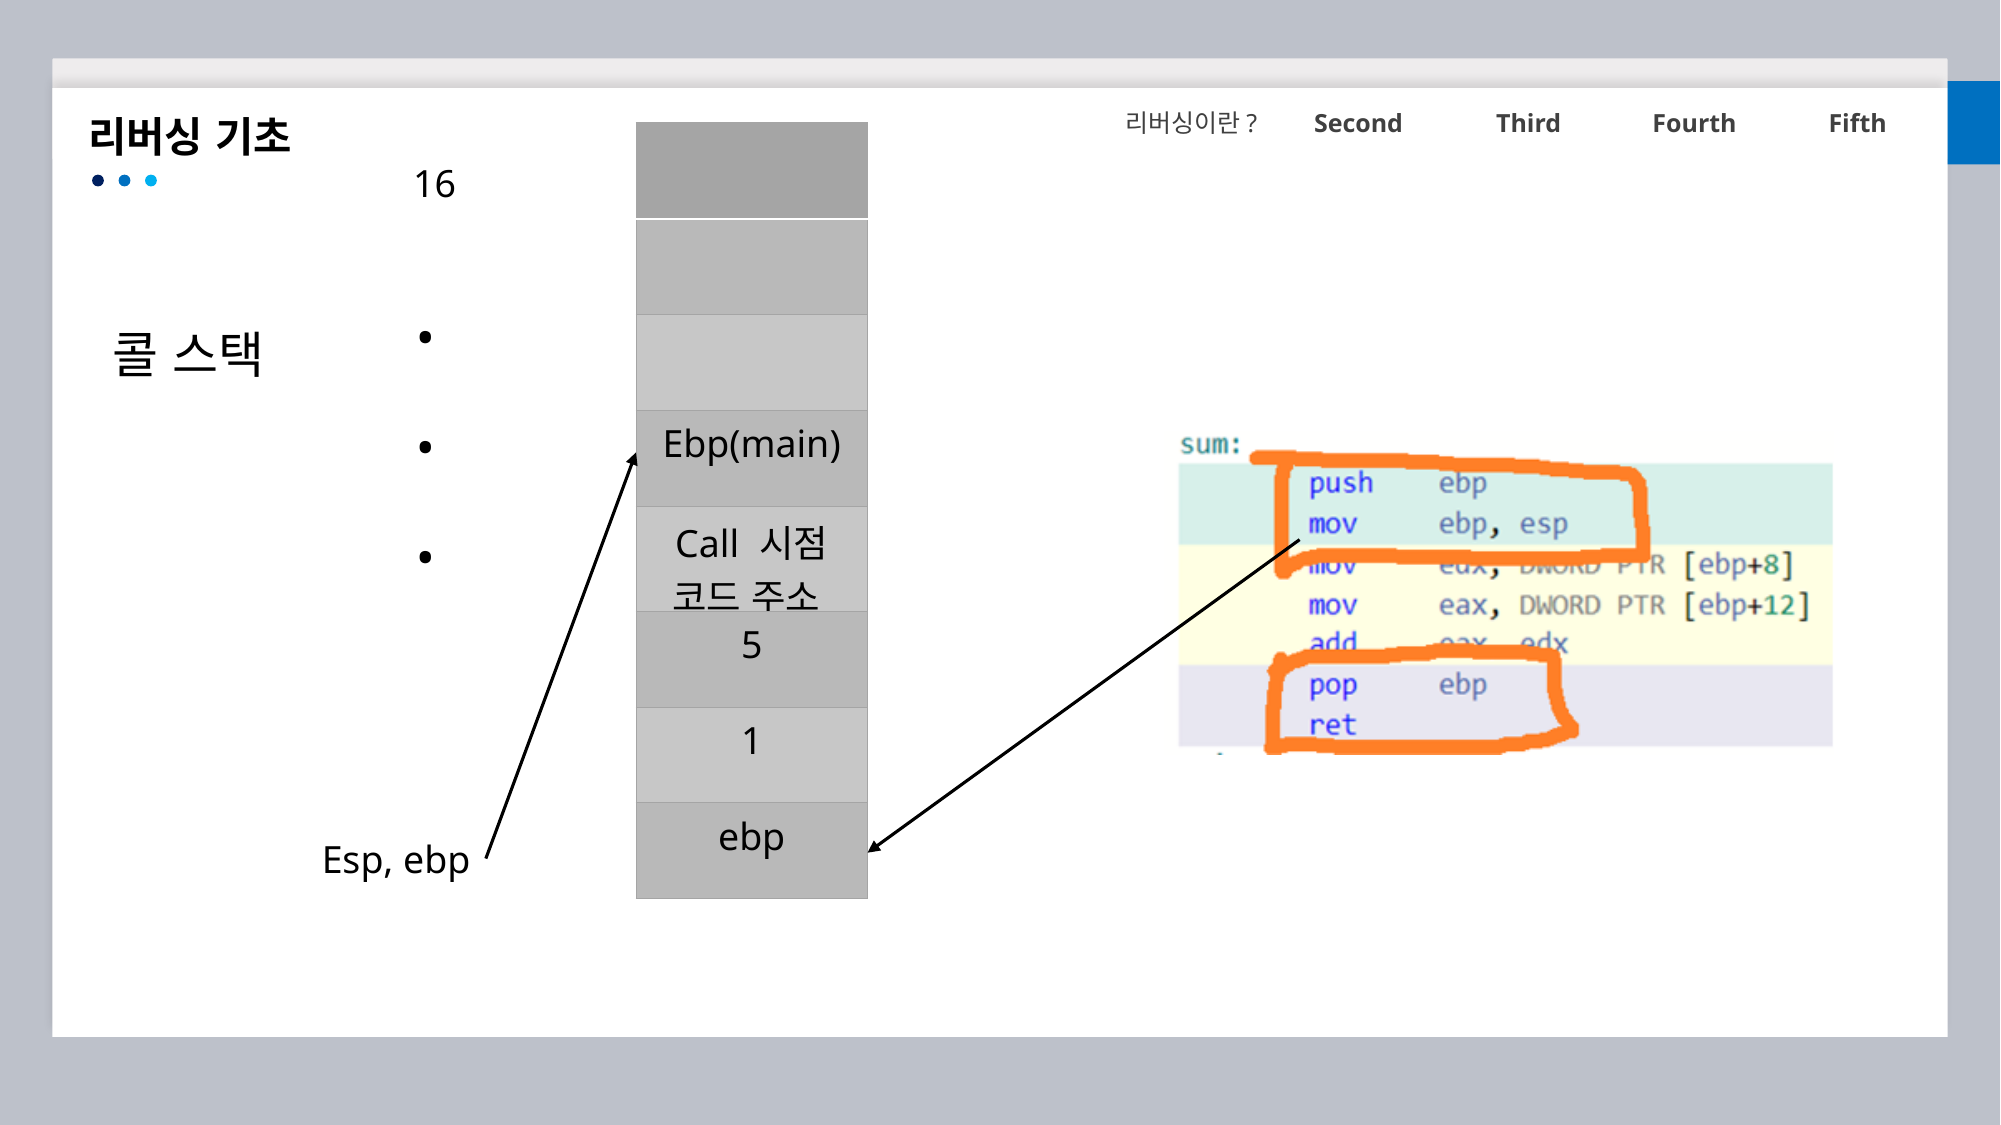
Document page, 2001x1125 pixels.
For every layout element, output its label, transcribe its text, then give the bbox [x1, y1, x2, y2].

text_box 리버싱이란? [1110, 100, 1272, 145]
text_box Fifth [1813, 100, 1902, 145]
table_cell 1 [637, 708, 867, 802]
text_box 콜 스택 [98, 315, 398, 391]
table_cell Call 시점 코드 주소+4 [637, 507, 867, 611]
picture [1164, 430, 1858, 755]
table_header [637, 123, 867, 218]
table_cell [637, 220, 867, 314]
text_box 리버싱 기초 [73, 103, 308, 169]
text_box Fourth [1637, 100, 1752, 145]
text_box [485, 452, 636, 859]
table_cell ebp [637, 803, 867, 898]
text_box [117, 173, 132, 188]
text_box Esp, ebp [306, 828, 486, 888]
text_box Second [1299, 100, 1418, 145]
text_box Third [1481, 100, 1576, 145]
text_box 16 . . . [398, 153, 578, 588]
table_cell 5 [637, 612, 867, 707]
text_box [143, 173, 158, 188]
table_cell Ebp(main) [637, 411, 867, 506]
text_box [90, 173, 105, 188]
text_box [867, 539, 1300, 853]
text_box [1947, 80, 2000, 165]
table_cell [637, 315, 867, 410]
